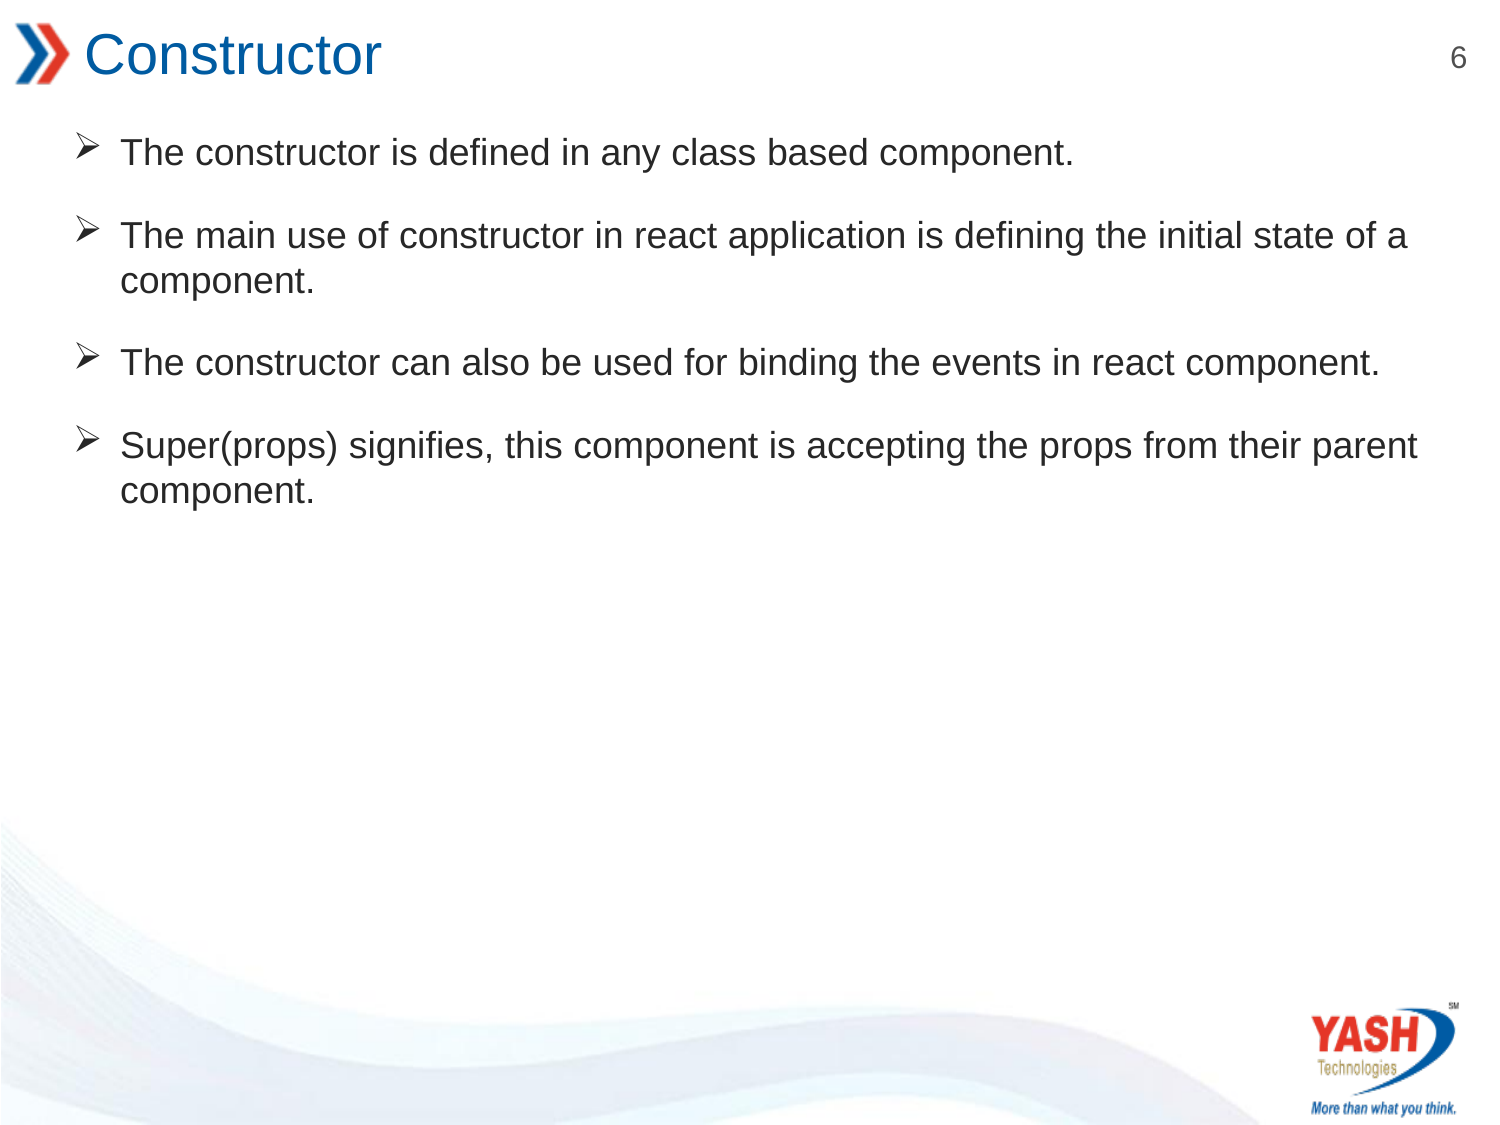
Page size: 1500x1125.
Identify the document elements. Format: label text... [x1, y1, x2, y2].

picture [1, 93, 1500, 1125]
title Constructor [69, 9, 1420, 94]
picture [13, 22, 69, 85]
list The constructor is defined in any class based component. The main use of constructor in react application is defining the initial state of a component. The constructor can also be used for binding the events in react component. Super(props) signifies, this component is accepting the props from their parent component. [58, 120, 1443, 914]
